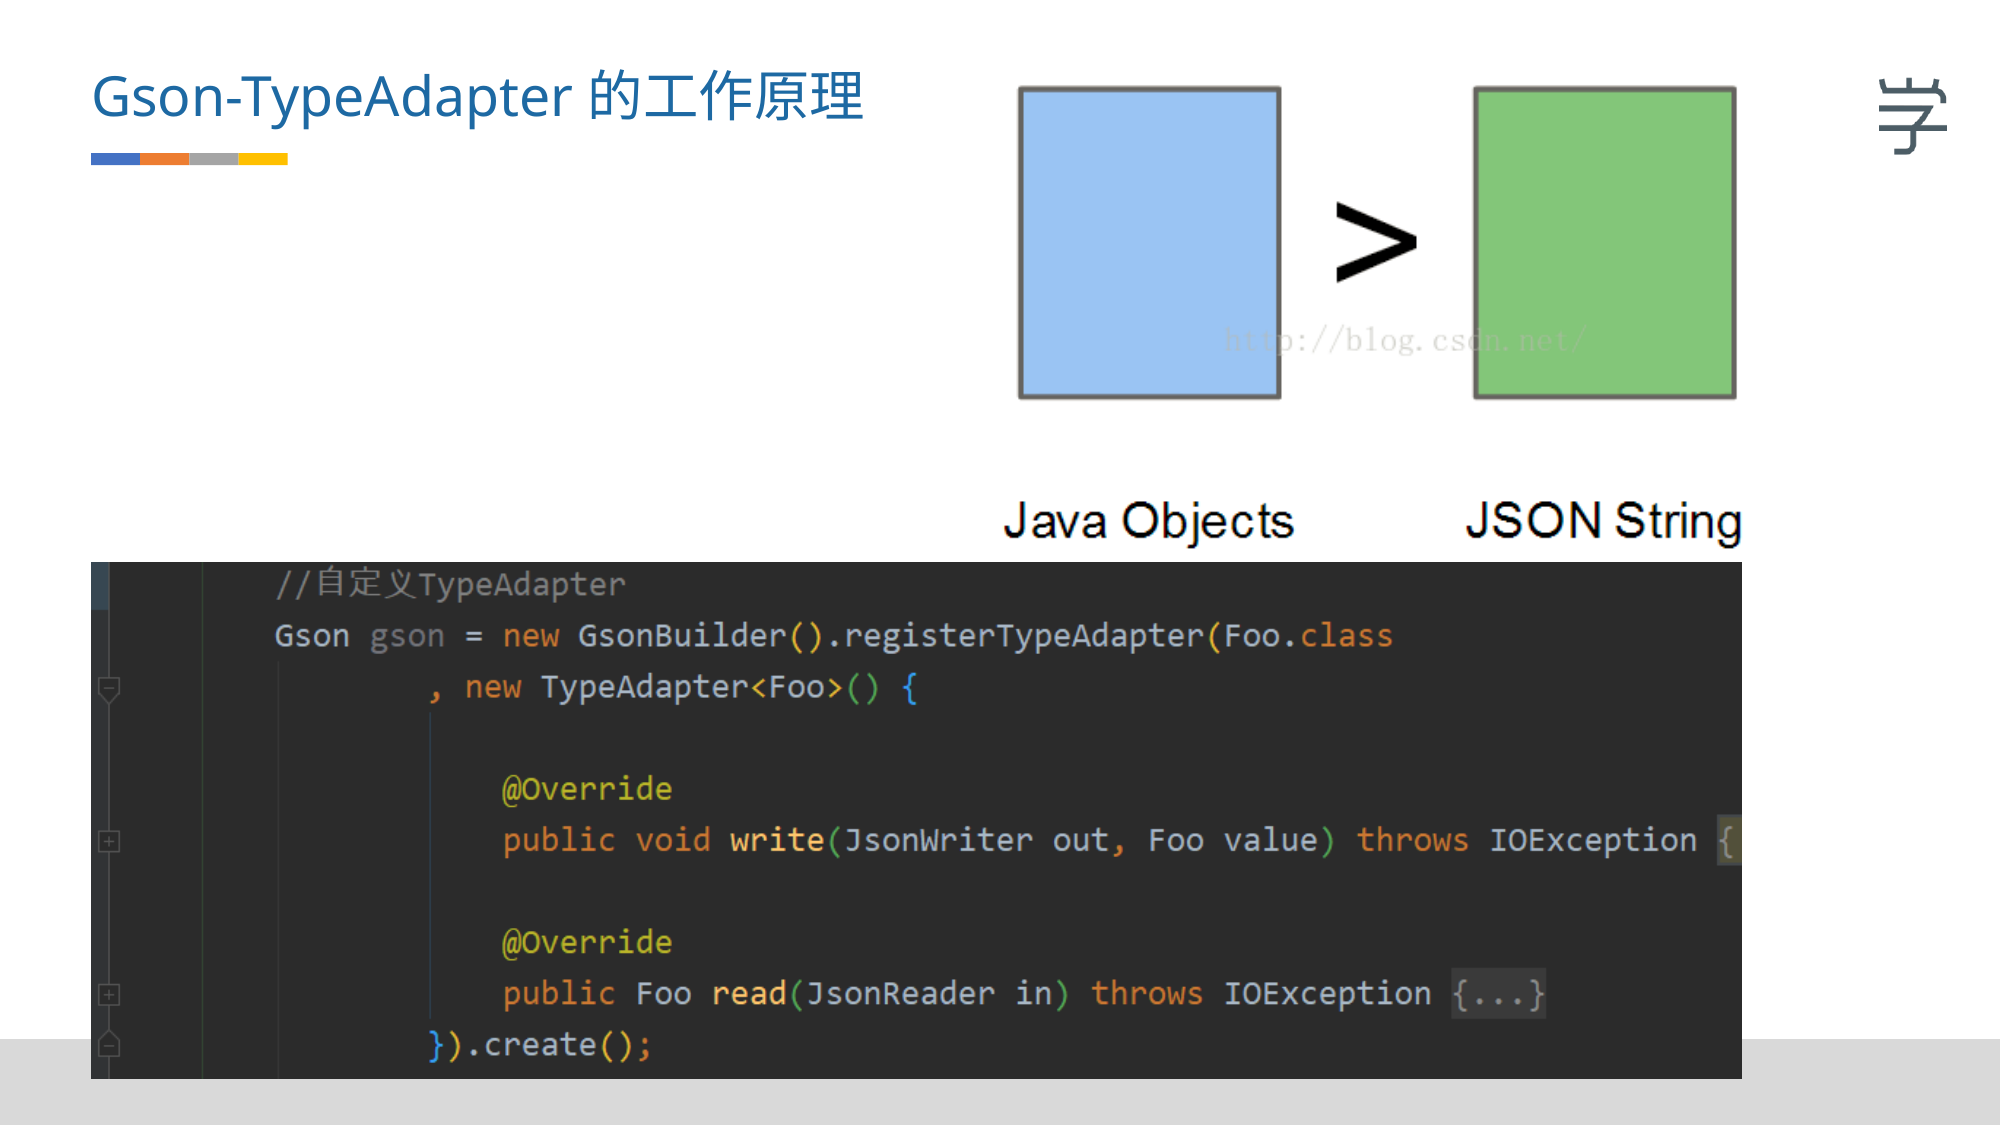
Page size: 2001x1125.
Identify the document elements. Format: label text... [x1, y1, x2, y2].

picture [90, 0, 1952, 1079]
text_box Gson-TypeAdapter的工作原理 [91, 60, 901, 128]
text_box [90, 152, 288, 166]
